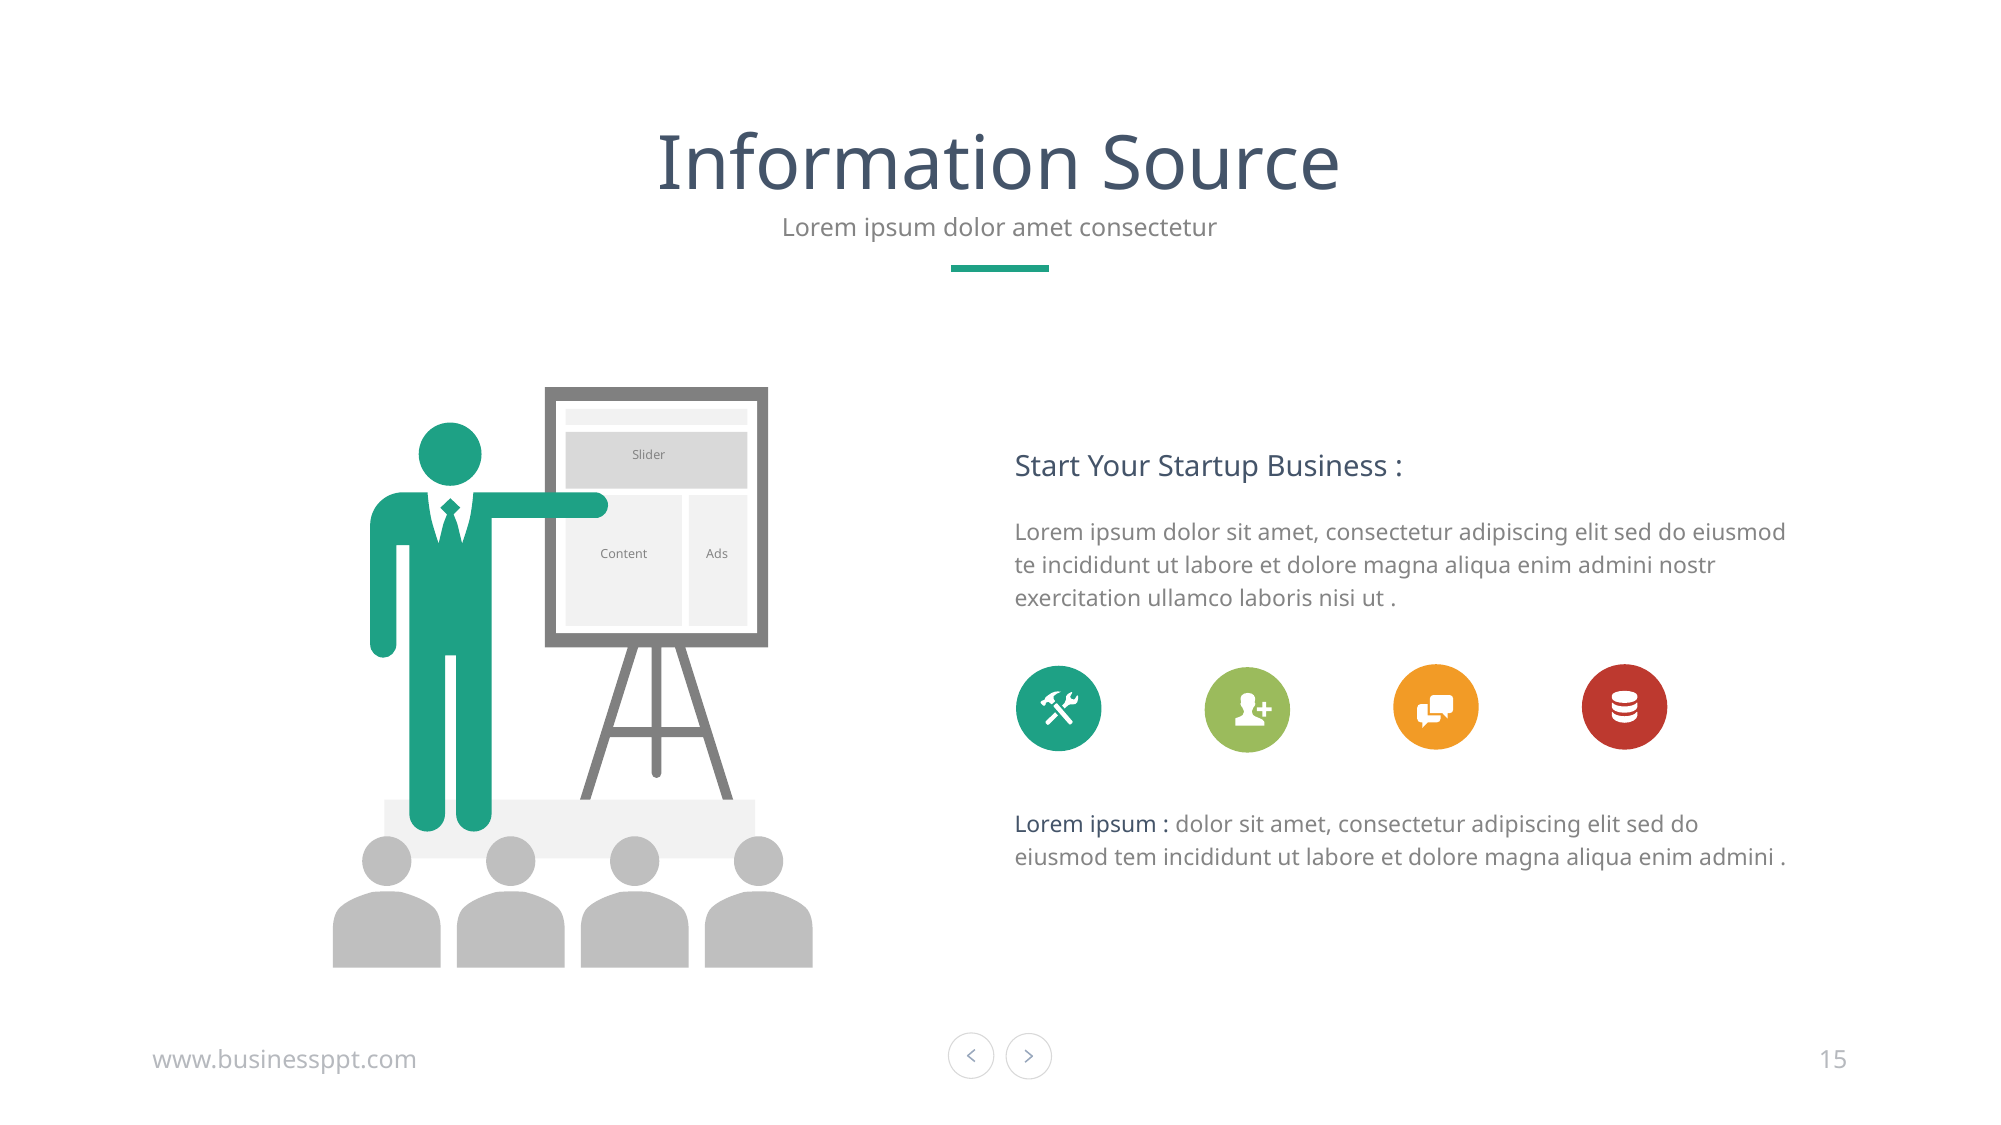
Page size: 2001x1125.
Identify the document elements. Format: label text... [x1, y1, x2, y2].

text_box Start Your Startup Business : [999, 439, 1515, 490]
footer www.businessppt.com [137, 1030, 813, 1091]
slide_number 15 [1412, 1030, 1863, 1091]
text_box Lorem ipsum : dolor sit amet, consectetur adipiscing elit sed do eiusmod tem incididunt ut labore et dolore magna aliqua enim admini . [999, 797, 1805, 878]
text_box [332, 387, 813, 968]
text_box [518, 107, 1482, 269]
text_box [1016, 664, 1668, 753]
text_box Lorem ipsum dolor sit amet, consectetur adipiscing elit sed do eiusmod te incididunt ut labore et dolore magna aliqua enim admini nostr exercitation ullamco laboris nisi ut . [999, 504, 1805, 619]
